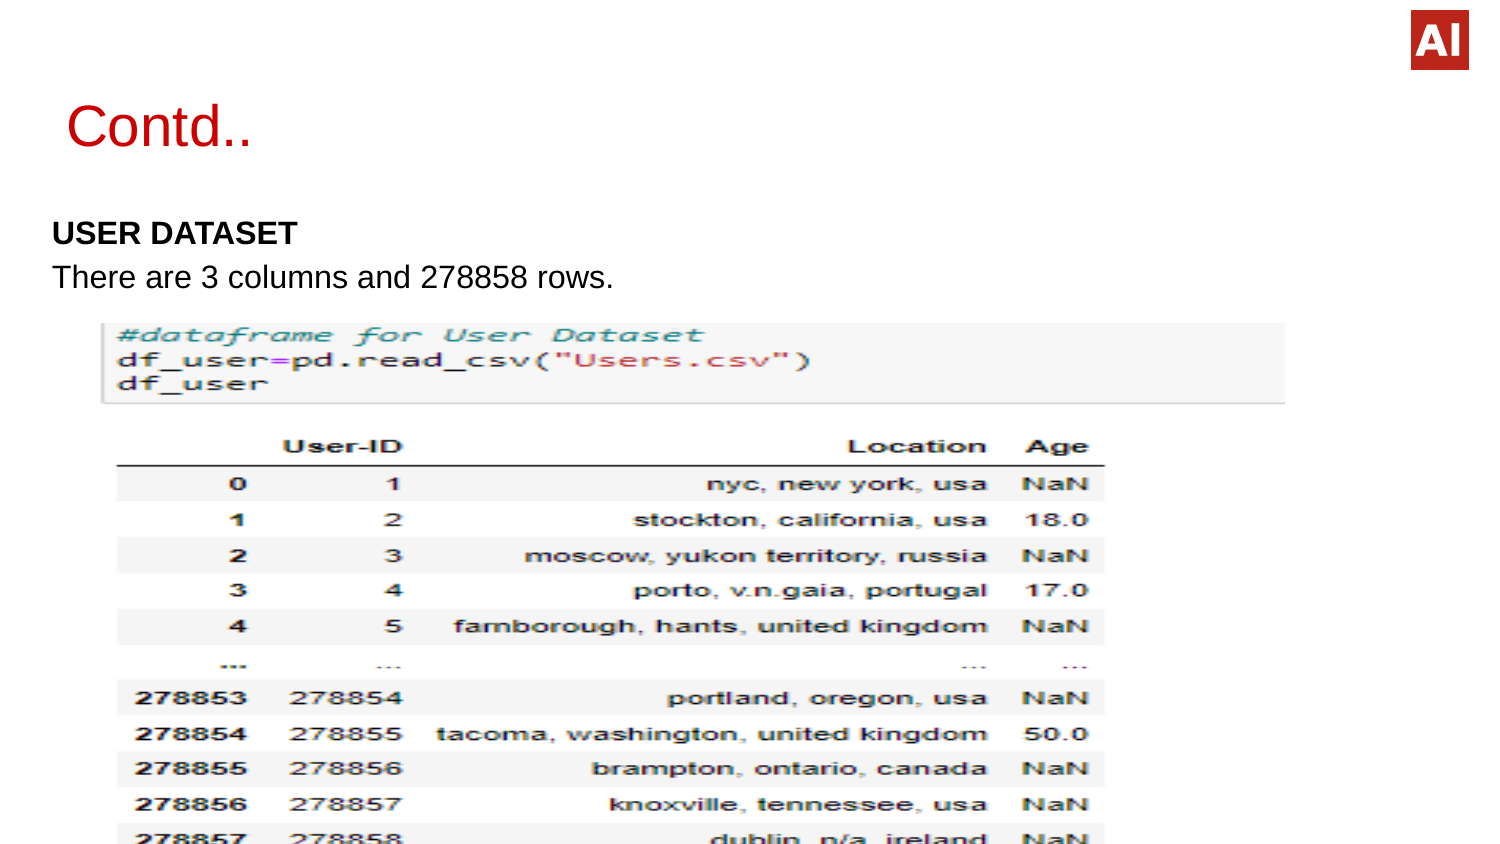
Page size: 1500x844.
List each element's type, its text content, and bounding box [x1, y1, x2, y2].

list USER DATASET There are 3 columns and 278858 rows. [36, 191, 1435, 752]
picture [1411, 10, 1469, 70]
picture [99, 323, 1286, 844]
title Contd.. [51, 72, 1449, 167]
